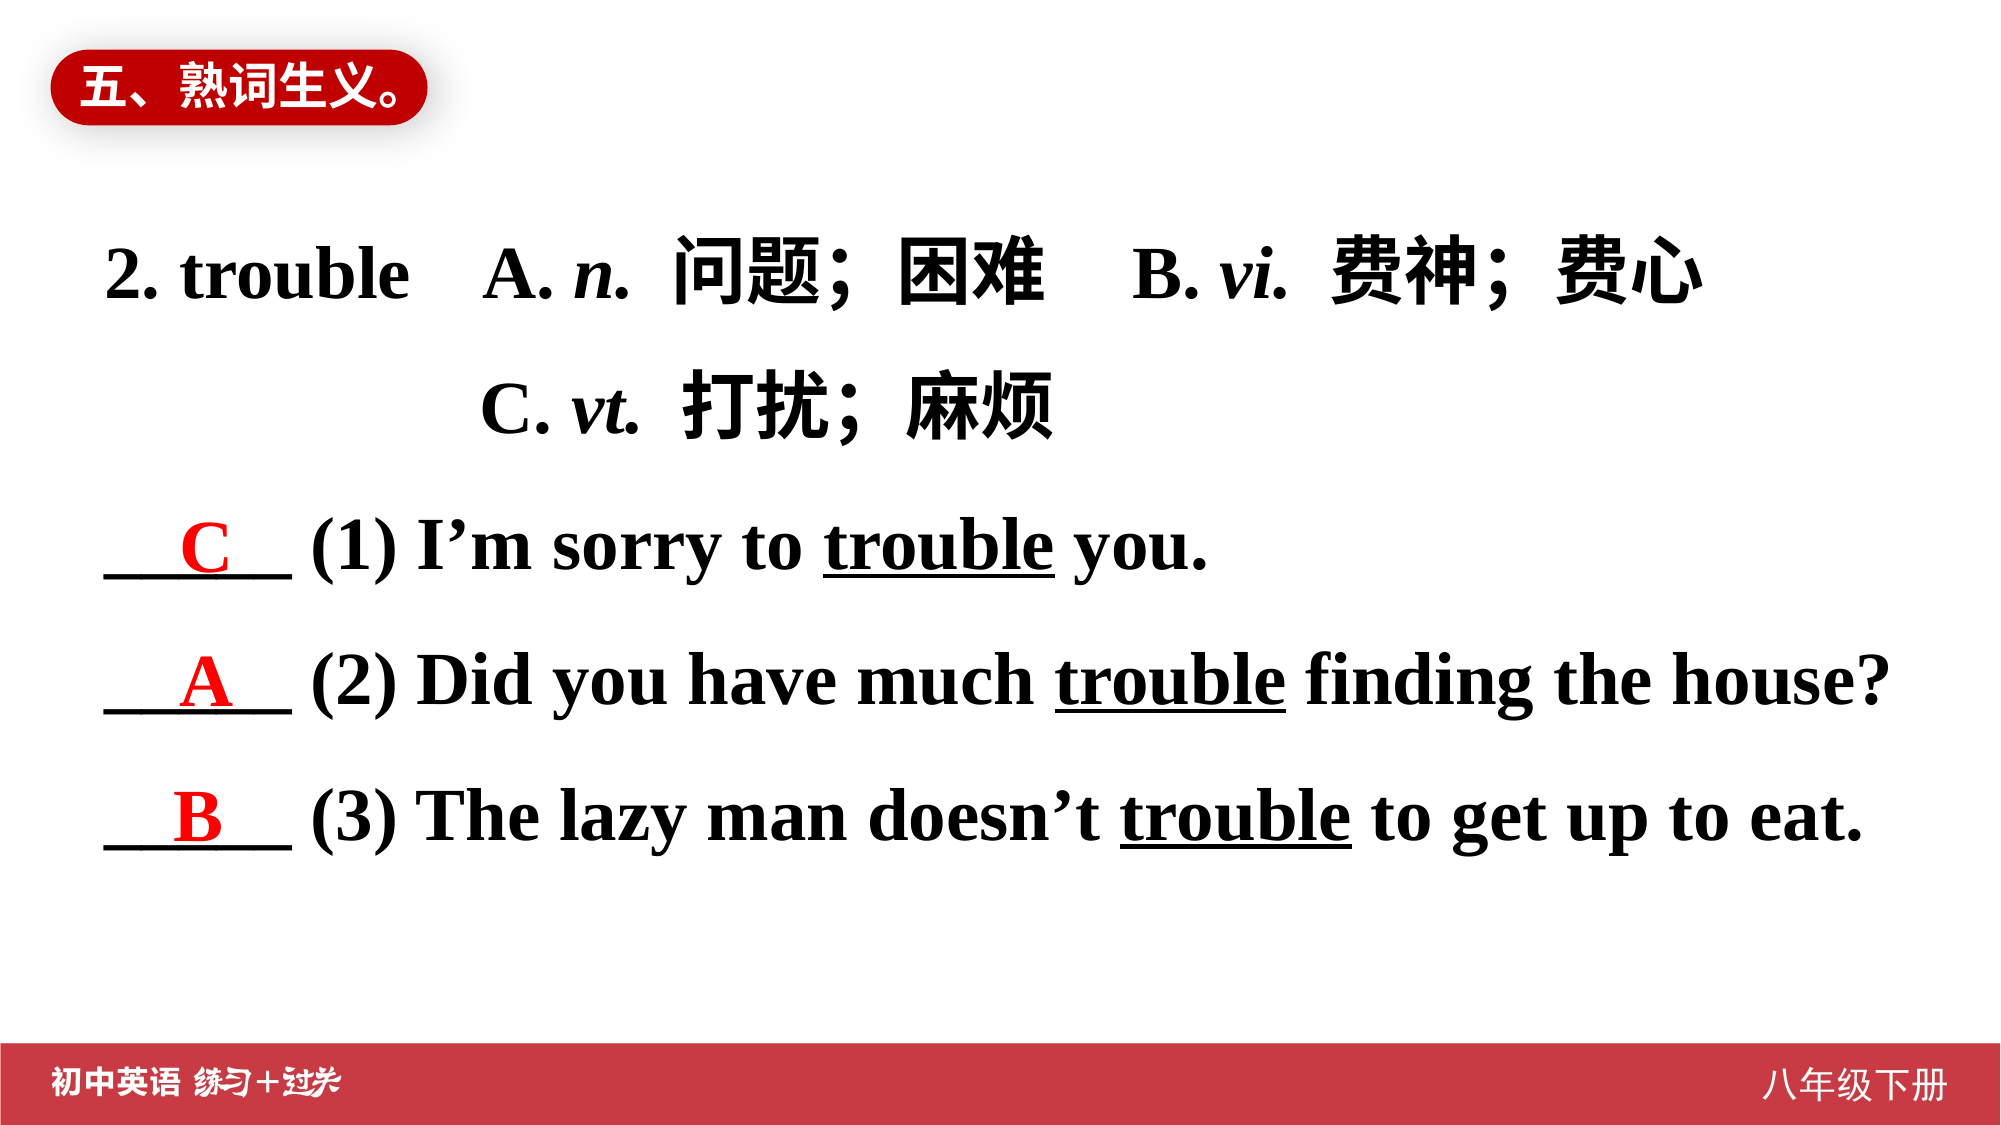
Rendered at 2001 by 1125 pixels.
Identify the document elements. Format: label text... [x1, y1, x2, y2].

text_box 2. trouble A. n. 问题；困难 B. vi. 费神；费心 C. vt. 打扰；麻烦 _____ (1) I’m sorry to trouble you. _____ (2) Did you have much trouble finding the house? _____ (3) The lazy man doesn’t trouble to get up to eat. [89, 170, 1940, 863]
text_box 五、熟词生义。 [63, 47, 428, 122]
text_box [49, 58, 63, 117]
text_box C [164, 465, 314, 595]
text_box A [164, 599, 314, 729]
picture [0, 0, 2001, 1125]
text_box [70, 122, 408, 127]
text_box B [159, 734, 309, 864]
